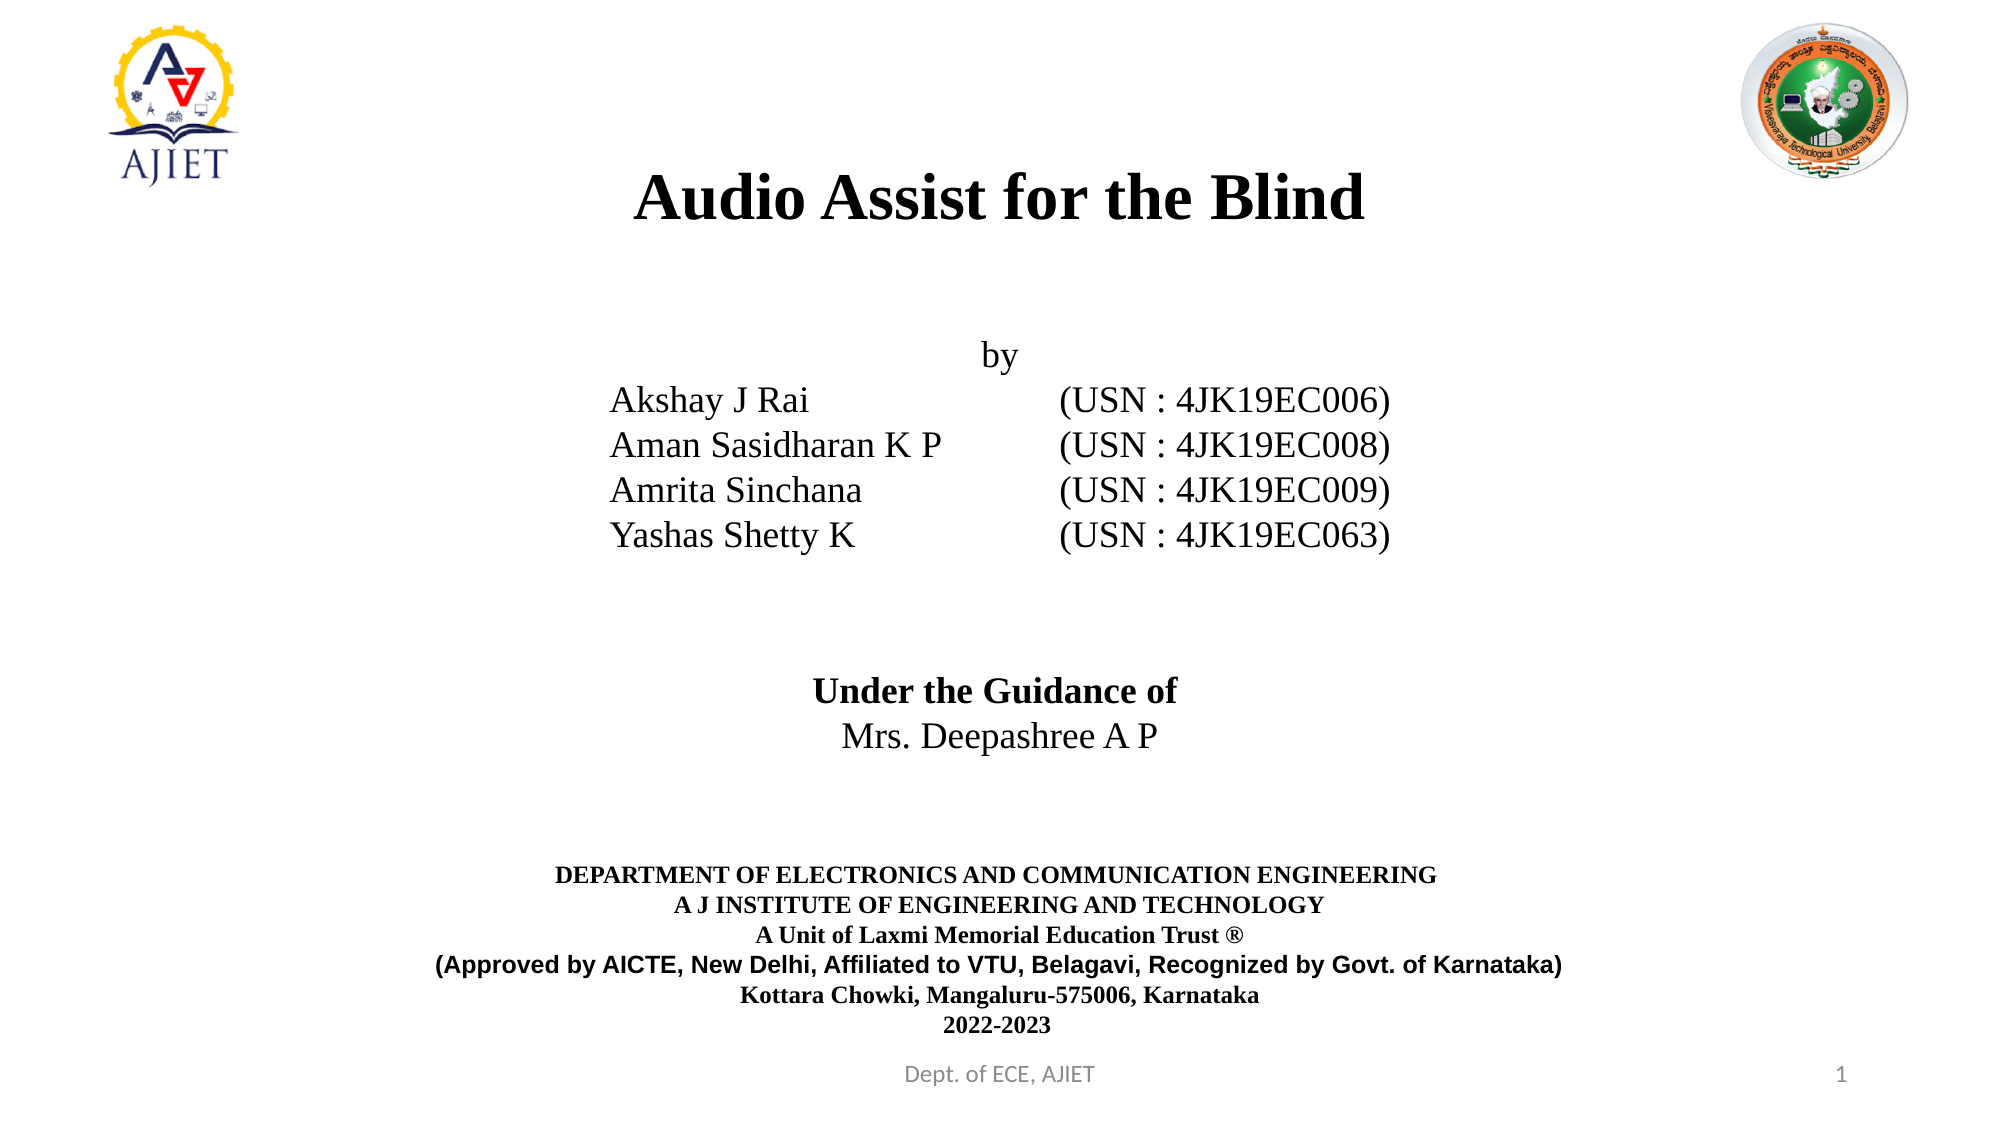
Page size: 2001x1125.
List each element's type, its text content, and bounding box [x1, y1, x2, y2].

text_box DEPARTMENT OF ELECTRONICS AND COMMUNICATION ENGINEERING A J INSTITUTE OF ENGINEERING AND TECHNOLOGY A Unit of Laxmi Memorial Education Trust ® (Approved by AICTE, New Delhi, Affiliated to VTU, Belagavi, Recognized by Govt. of Karnataka) Kottara Chowki, Mangaluru-575006, Karnataka 2022-2023 [420, 850, 1580, 1076]
picture [64, 15, 295, 188]
text_box Under the Guidance of Mrs. Deepashree A P [797, 658, 1203, 764]
text_box Audio Assist for the Blind [495, 145, 1505, 241]
picture [1739, 22, 1909, 179]
slide_number 1 [1412, 1042, 1863, 1103]
footer Dept. of ECE, AJIET [662, 1042, 1338, 1103]
text_box by Akshay J Rai (USN : 4JK19EC006) Aman Sasidharan K P (USN : 4JK19EC008) Amrita Sinchana (USN : 4JK19EC009) Yashas Shetty K (USN : 4JK19EC063) [594, 322, 1406, 608]
